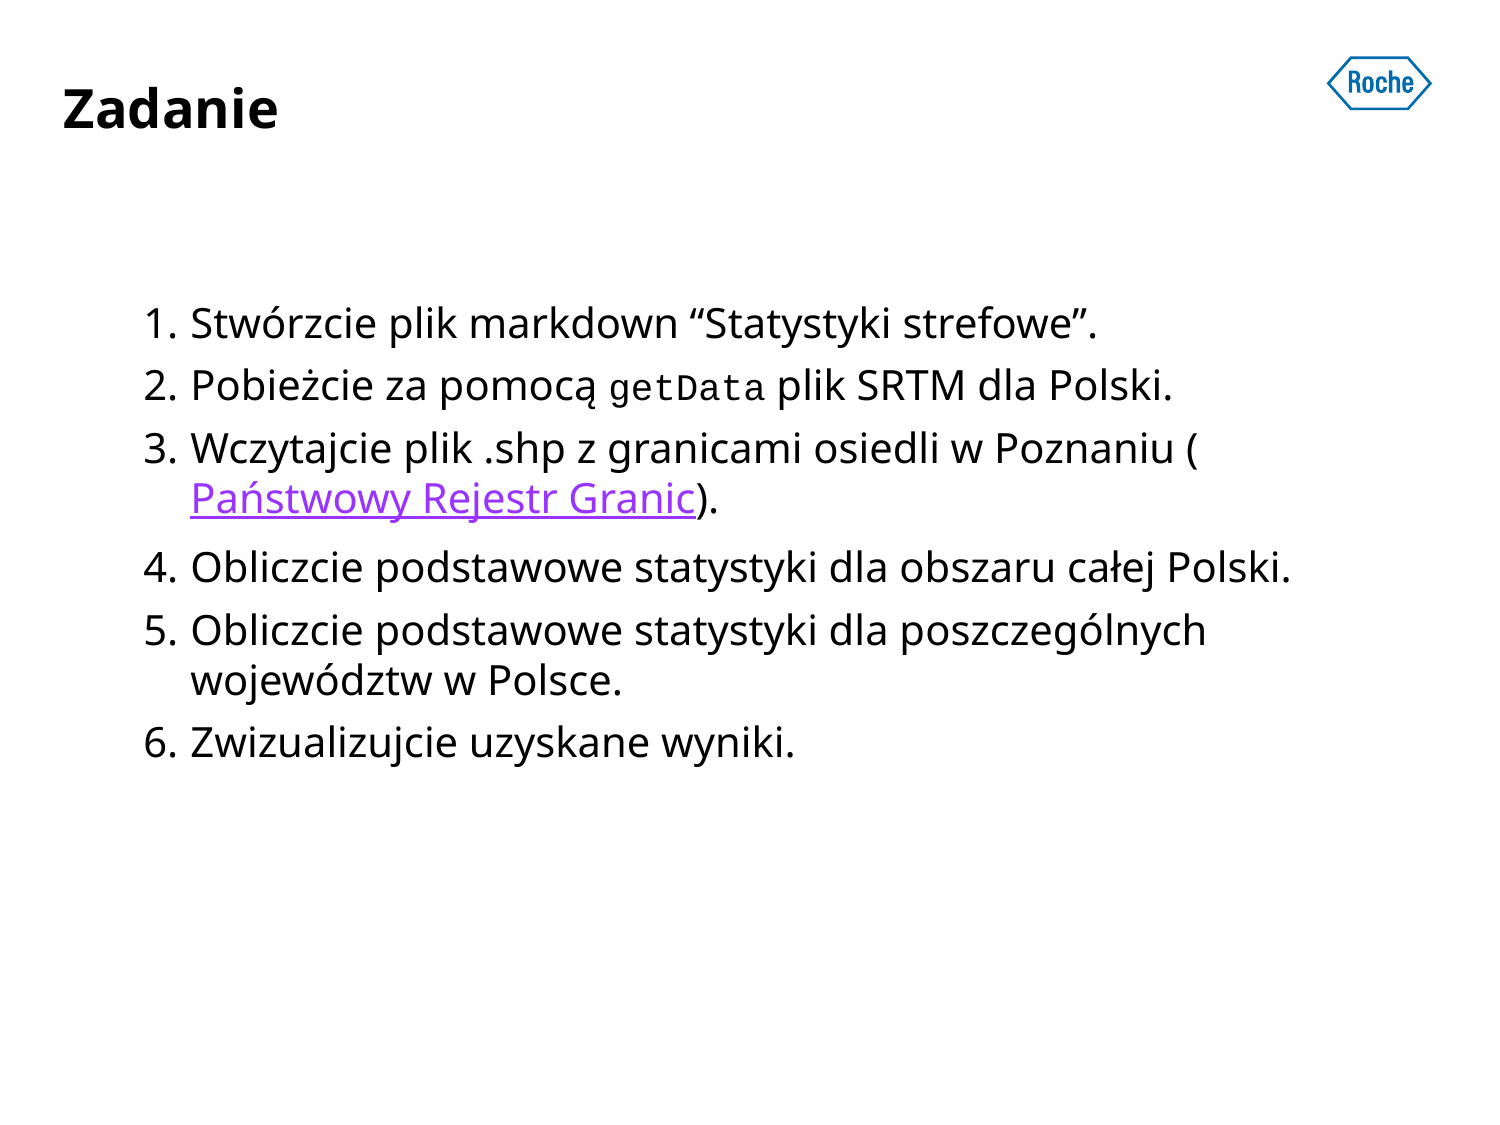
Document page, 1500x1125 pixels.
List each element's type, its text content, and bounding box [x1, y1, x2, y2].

text_box Stwórzcie plik markdown “Statystyki strefowe”. Pobieżcie za pomocą getData plik SRTM dla Polski. Wczytajcie plik .shp z granicami osiedli w Poznaniu (Państwowy Rejestr Granic). Obliczcie podstawowe statystyki dla obszaru całej Polski. Obliczcie podstawowe statystyki dla poszczególnych województw w Polsce. Zwizualizujcie uzyskane wyniki. [65, 296, 1436, 1030]
text_box Zadanie [63, 74, 1272, 289]
